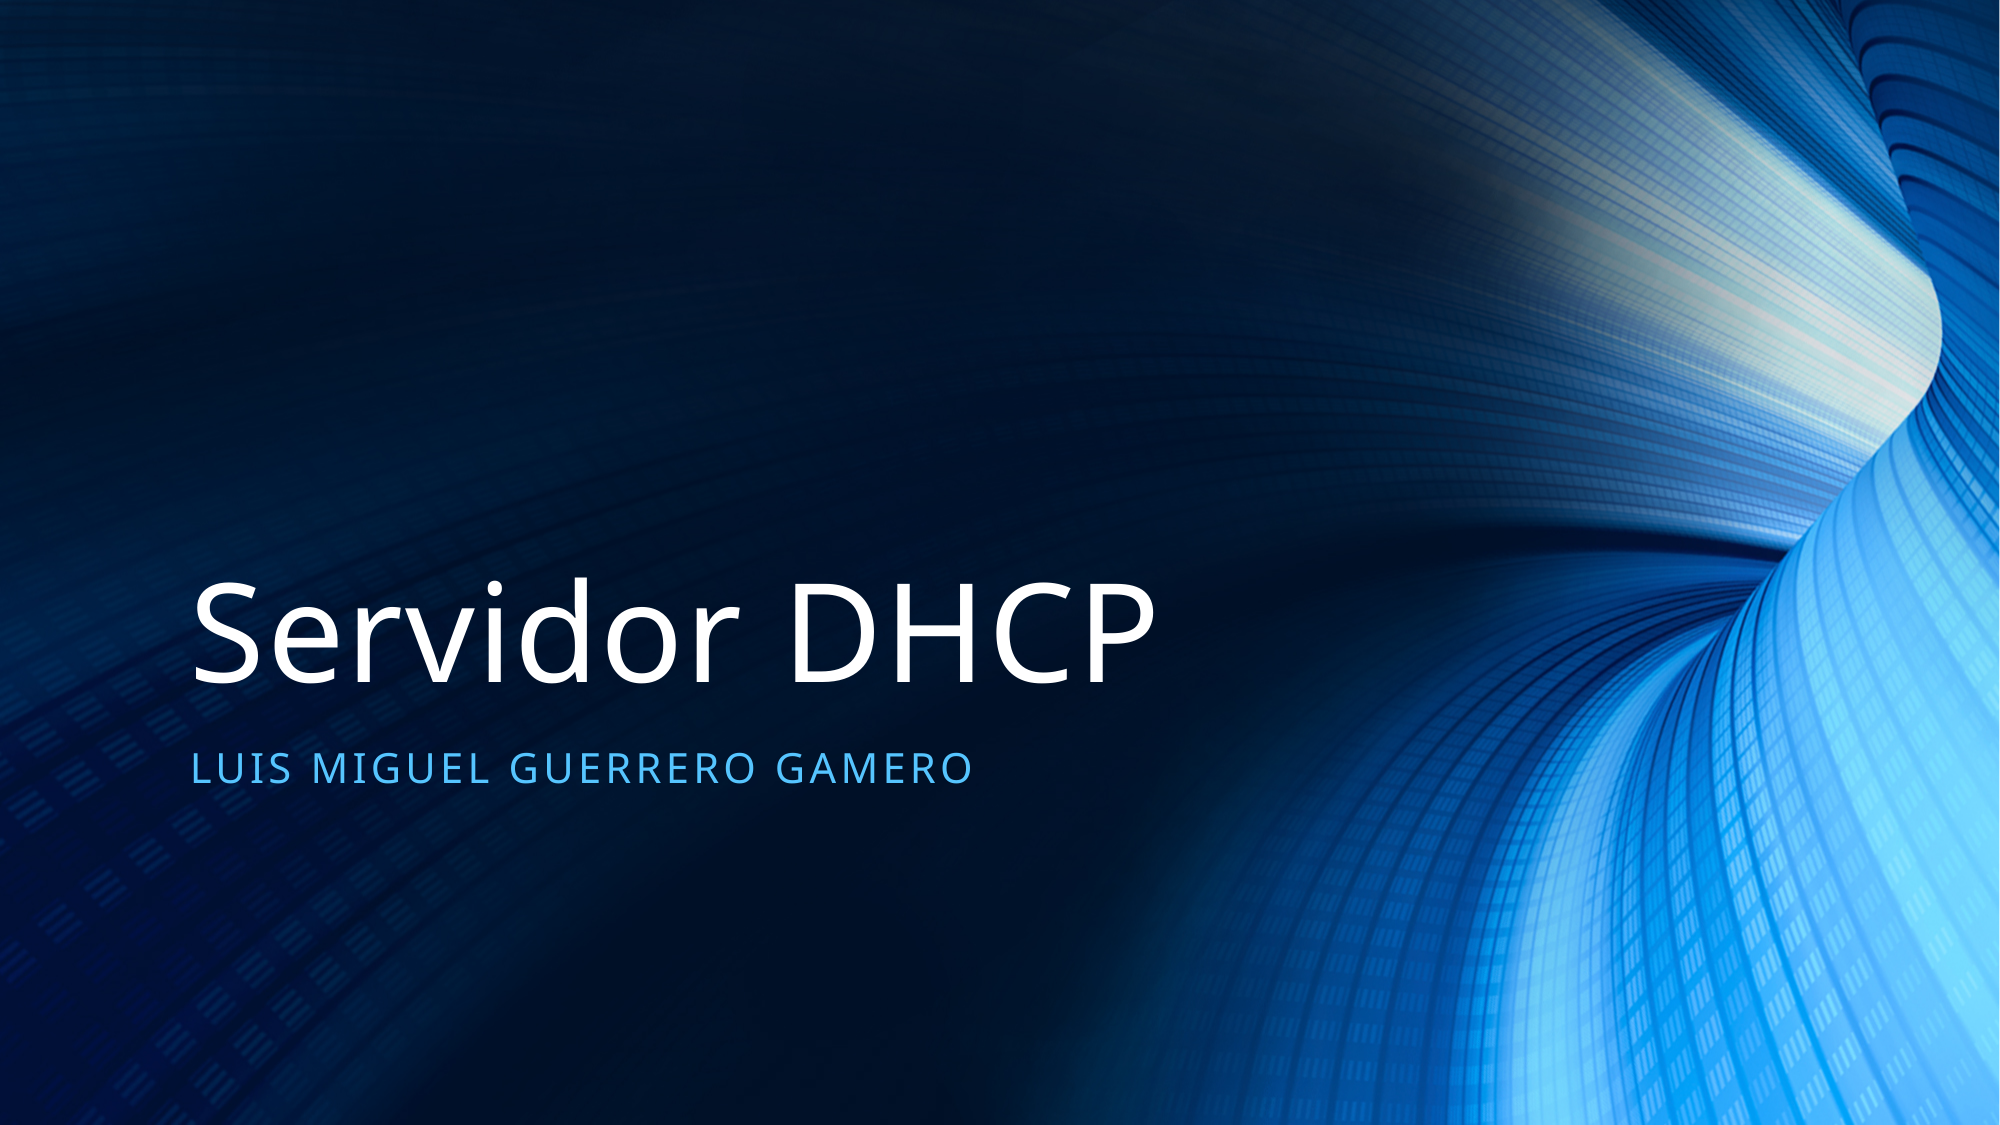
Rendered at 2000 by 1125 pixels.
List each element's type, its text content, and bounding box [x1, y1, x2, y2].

picture [0, 0, 2000, 1125]
title Servidor DHCP [174, 299, 1525, 716]
subtitle Luis miguel guerrero gamero [174, 739, 1525, 988]
